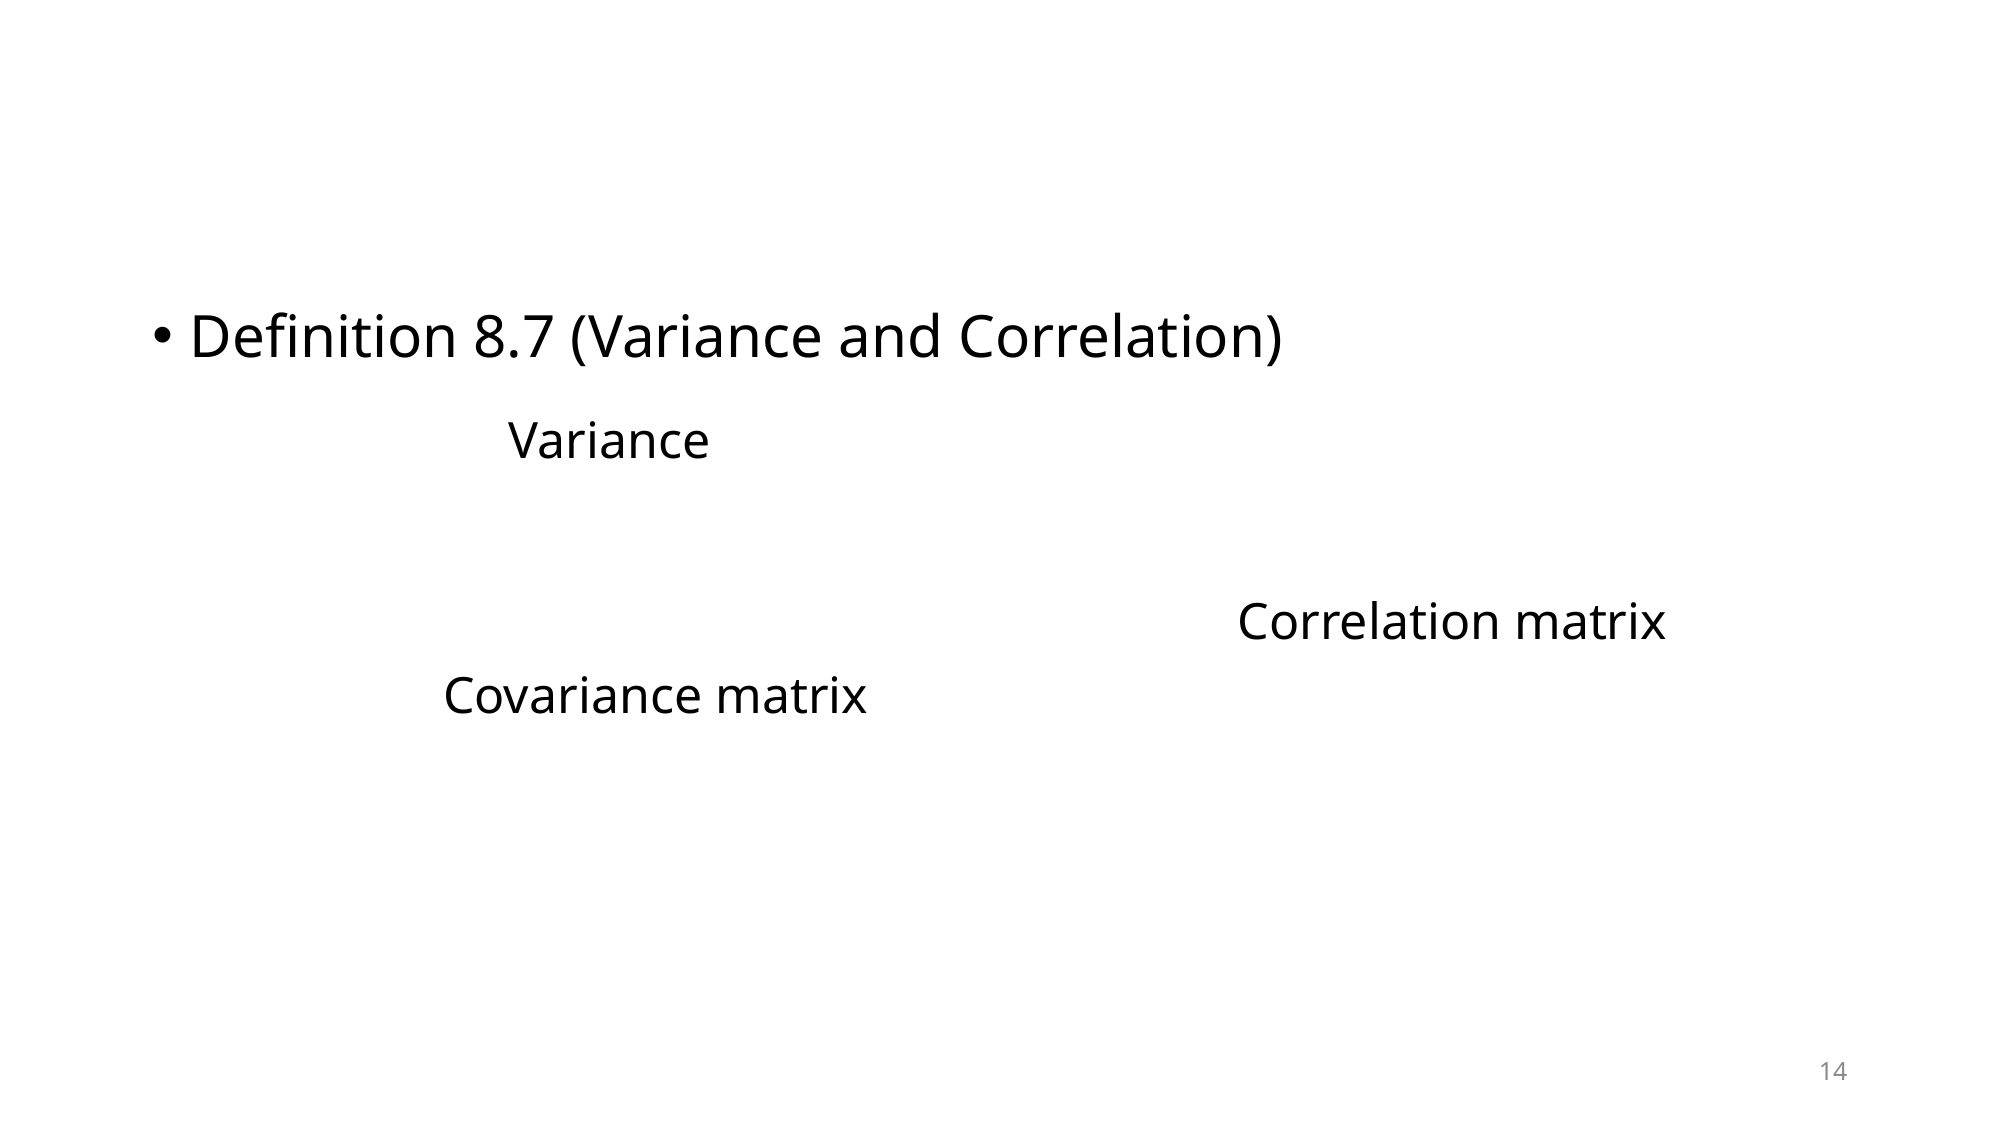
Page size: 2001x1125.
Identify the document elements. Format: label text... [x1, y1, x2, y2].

slide_number 14 [1412, 1042, 1863, 1103]
list Definition 8.7 (Variance and Correlation) [137, 299, 1863, 1014]
